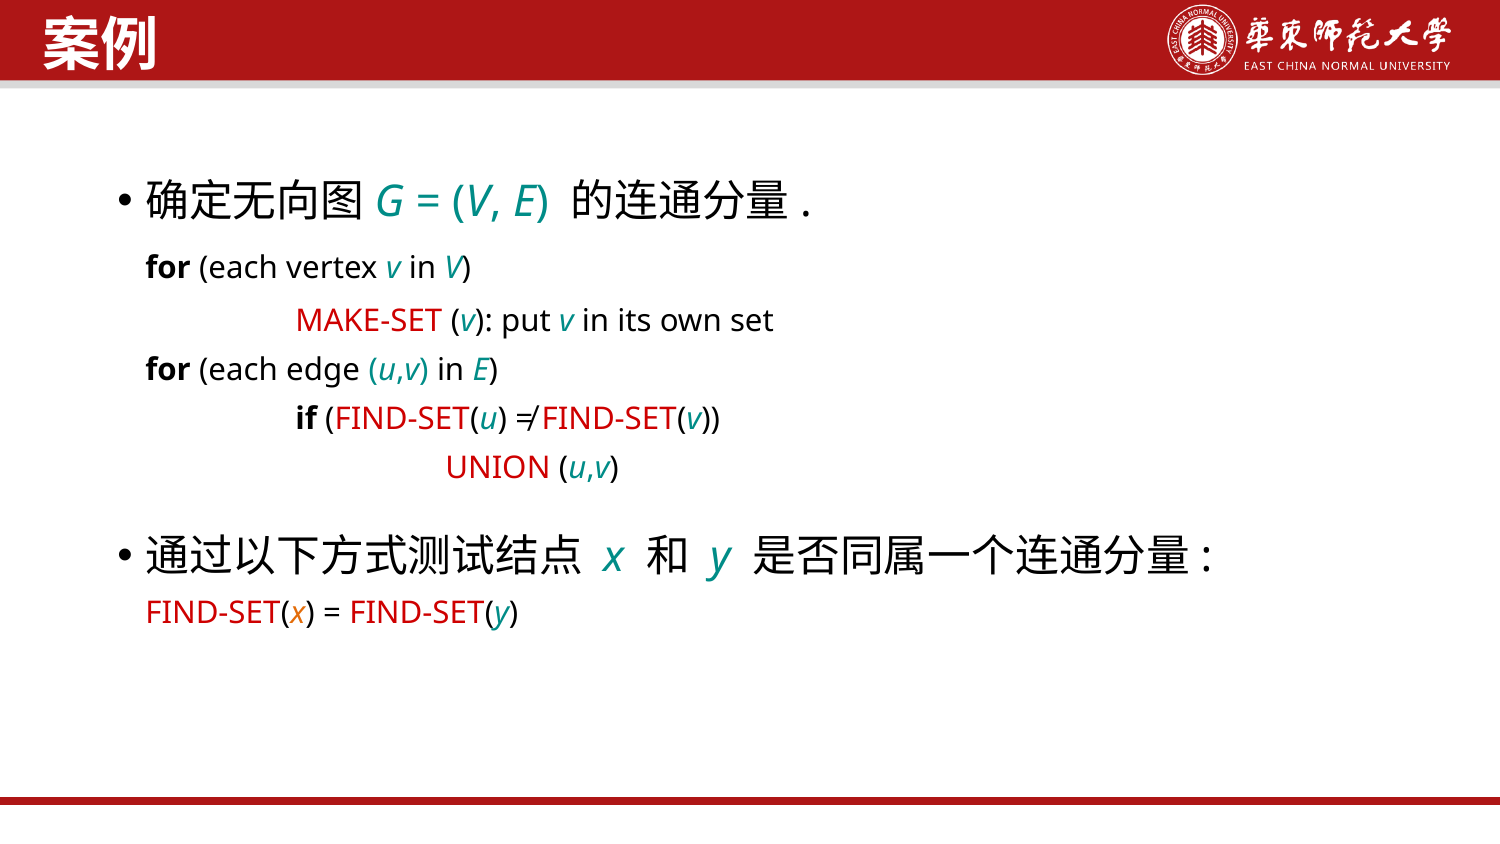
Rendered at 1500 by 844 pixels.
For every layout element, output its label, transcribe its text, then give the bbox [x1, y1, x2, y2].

picture [1113, 0, 1500, 165]
text_box 案例 [31, 9, 1178, 98]
